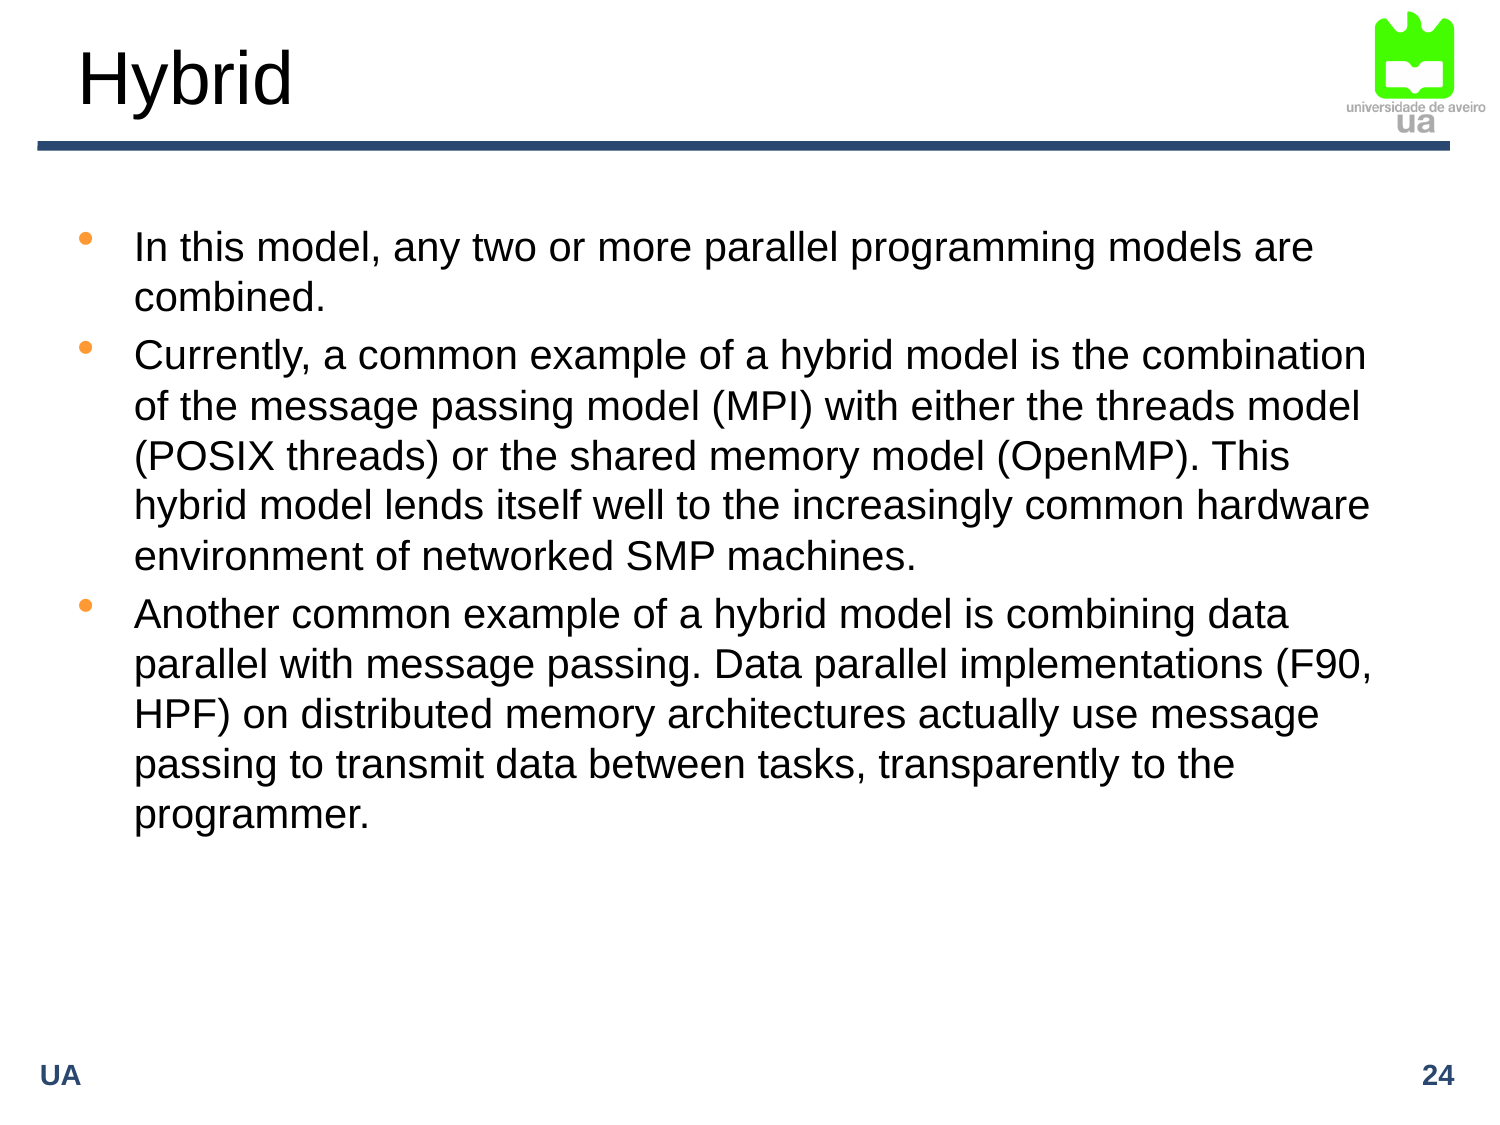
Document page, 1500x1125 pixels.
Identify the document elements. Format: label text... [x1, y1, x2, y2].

list In this model, any two or more parallel programming models are combined. Currently, a common example of a hybrid model is the combination of the message passing model (MPI) with either the threads model (POSIX threads) or the shared memory model (OpenMP). This hybrid model lends itself well to the increasingly common hardware environment of networked SMP machines. Another common example of a hybrid model is combining data parallel with message passing. Data parallel implementations (F90, HPF) on distributed memory architectures actually use message passing to transmit data between tasks, transparently to the programmer. [62, 212, 1413, 955]
title Hybrid [62, 24, 1375, 125]
picture [1375, 100, 1486, 134]
picture [1374, 11, 1459, 99]
